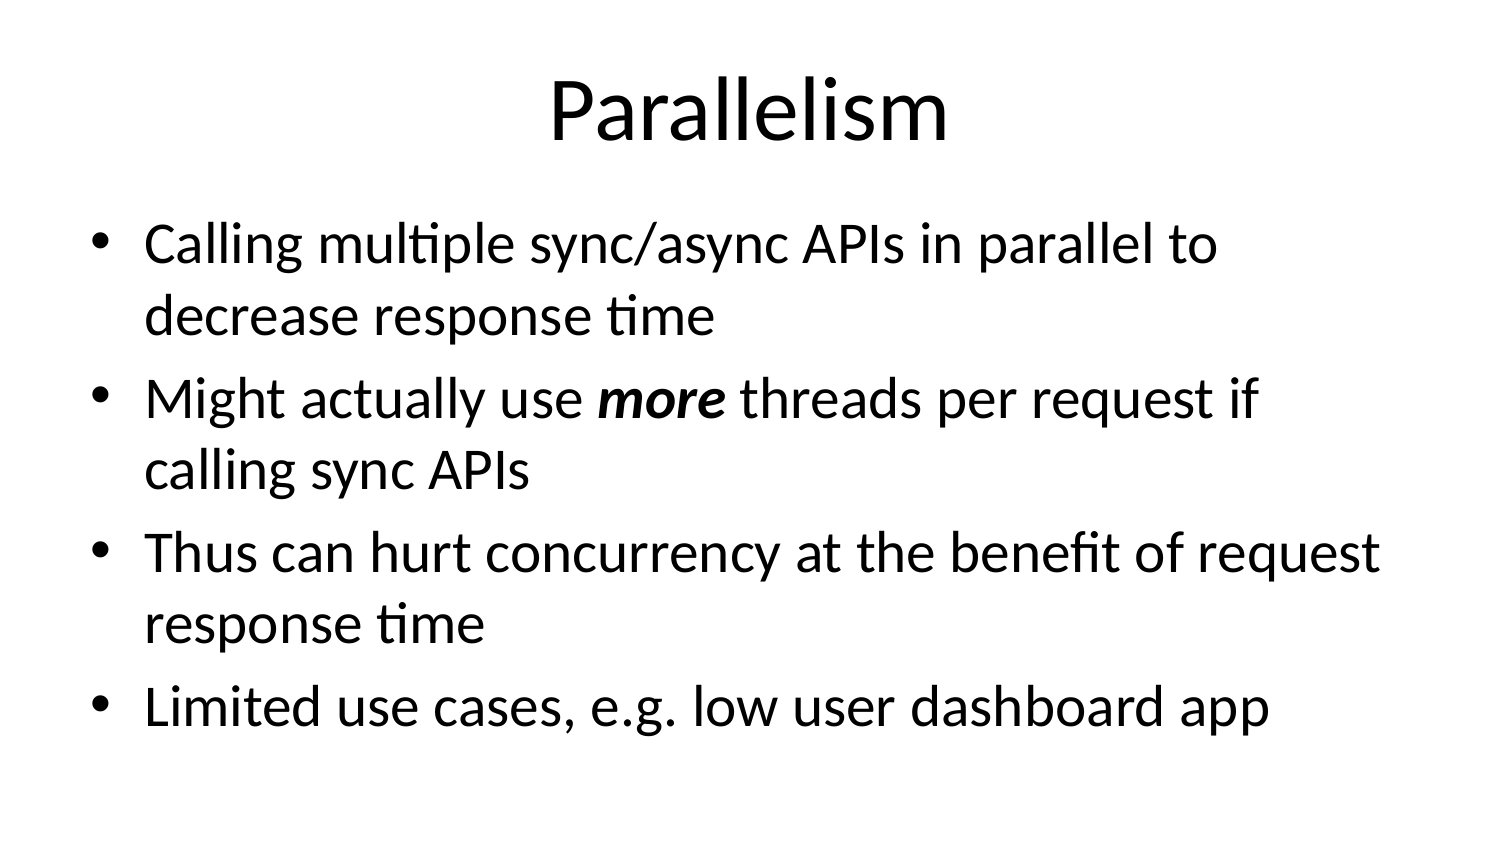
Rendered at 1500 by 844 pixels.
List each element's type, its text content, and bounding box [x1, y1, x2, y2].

title Parallelism [75, 33, 1425, 175]
list Calling multiple sync/async APIs in parallel to decrease response time Might actually use more threads per request if calling sync APIs Thus can hurt concurrency at the benefit of request response time Limited use cases, e.g. low user dashboard app [75, 196, 1425, 754]
